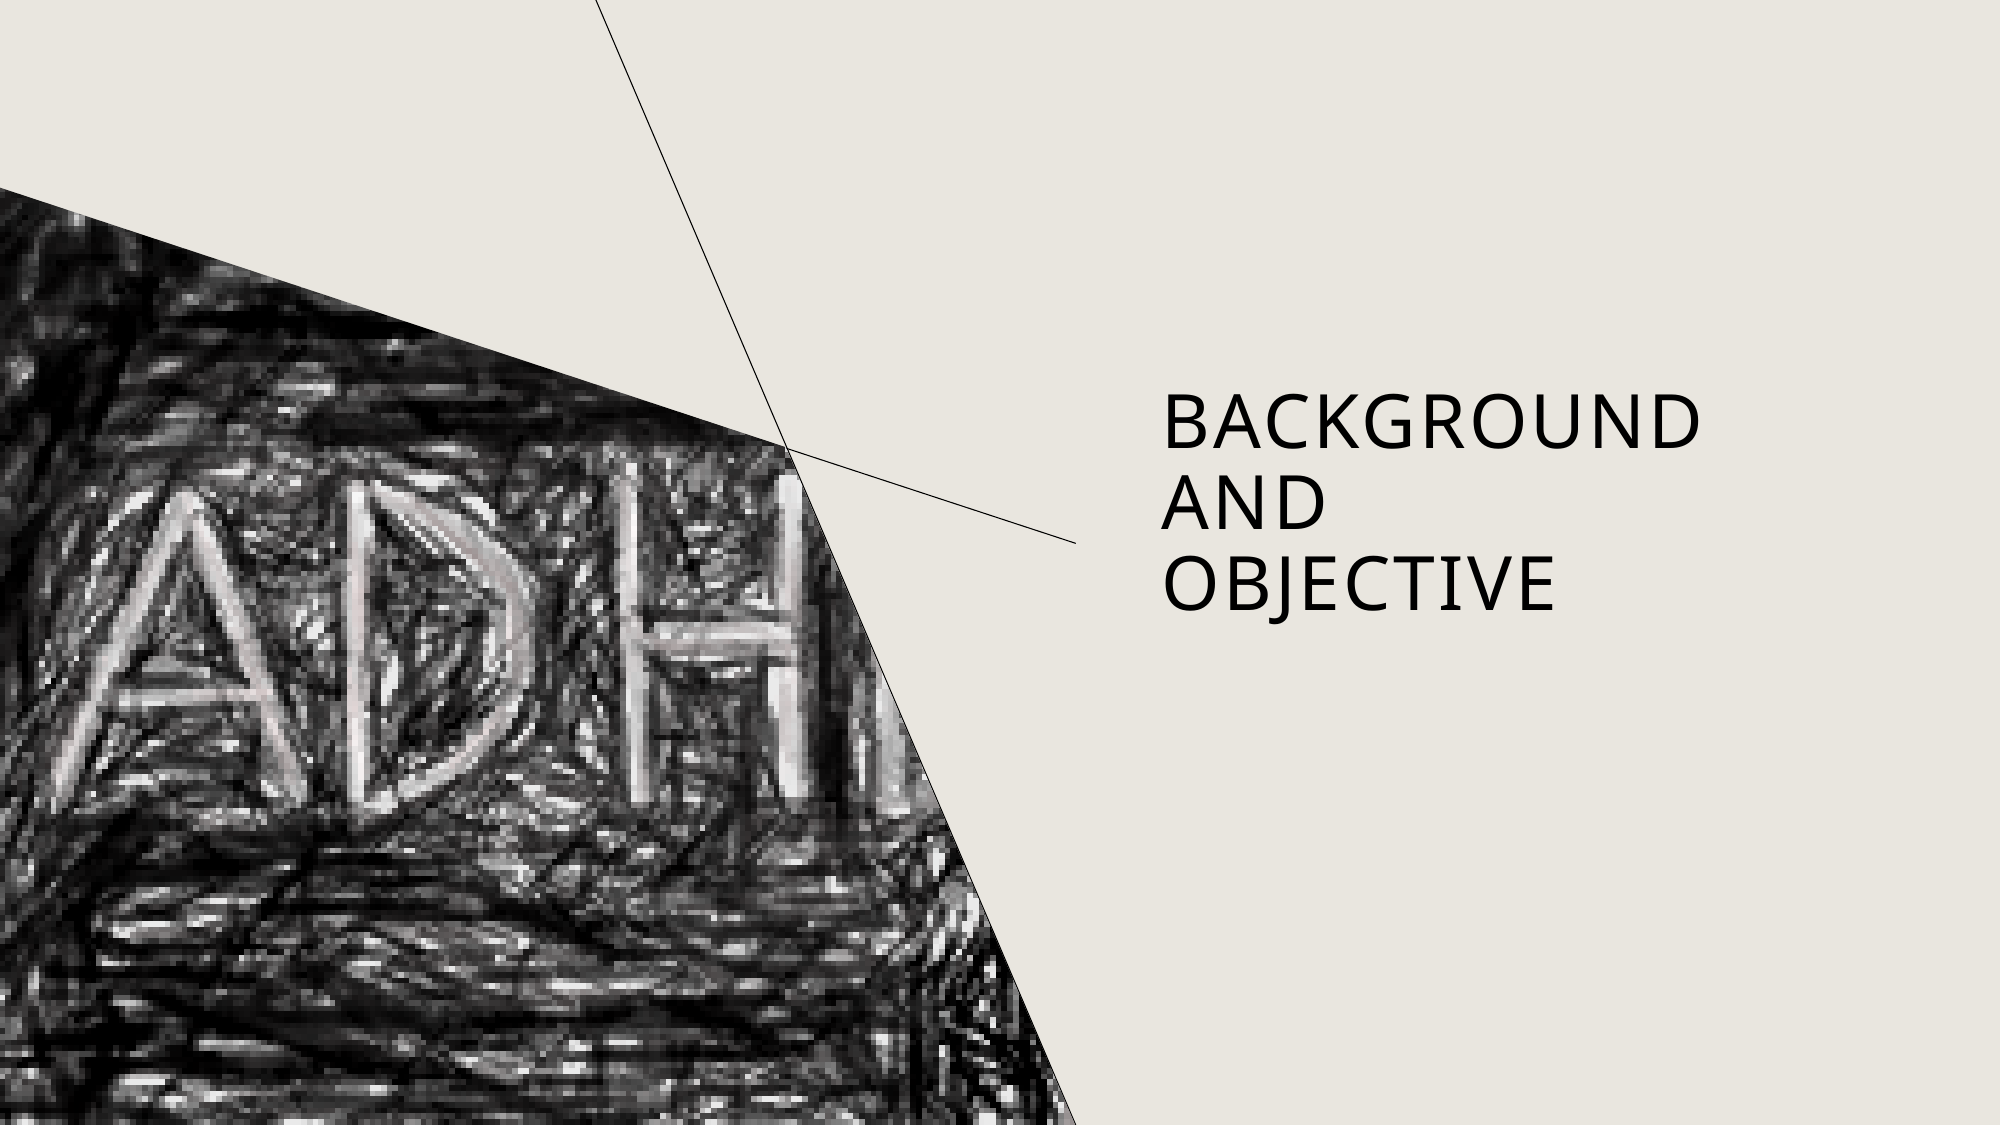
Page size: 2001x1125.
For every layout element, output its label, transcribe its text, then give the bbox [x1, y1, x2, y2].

title Background and OBJECTIVE [1146, 79, 1833, 634]
picture [0, 187, 1076, 1125]
